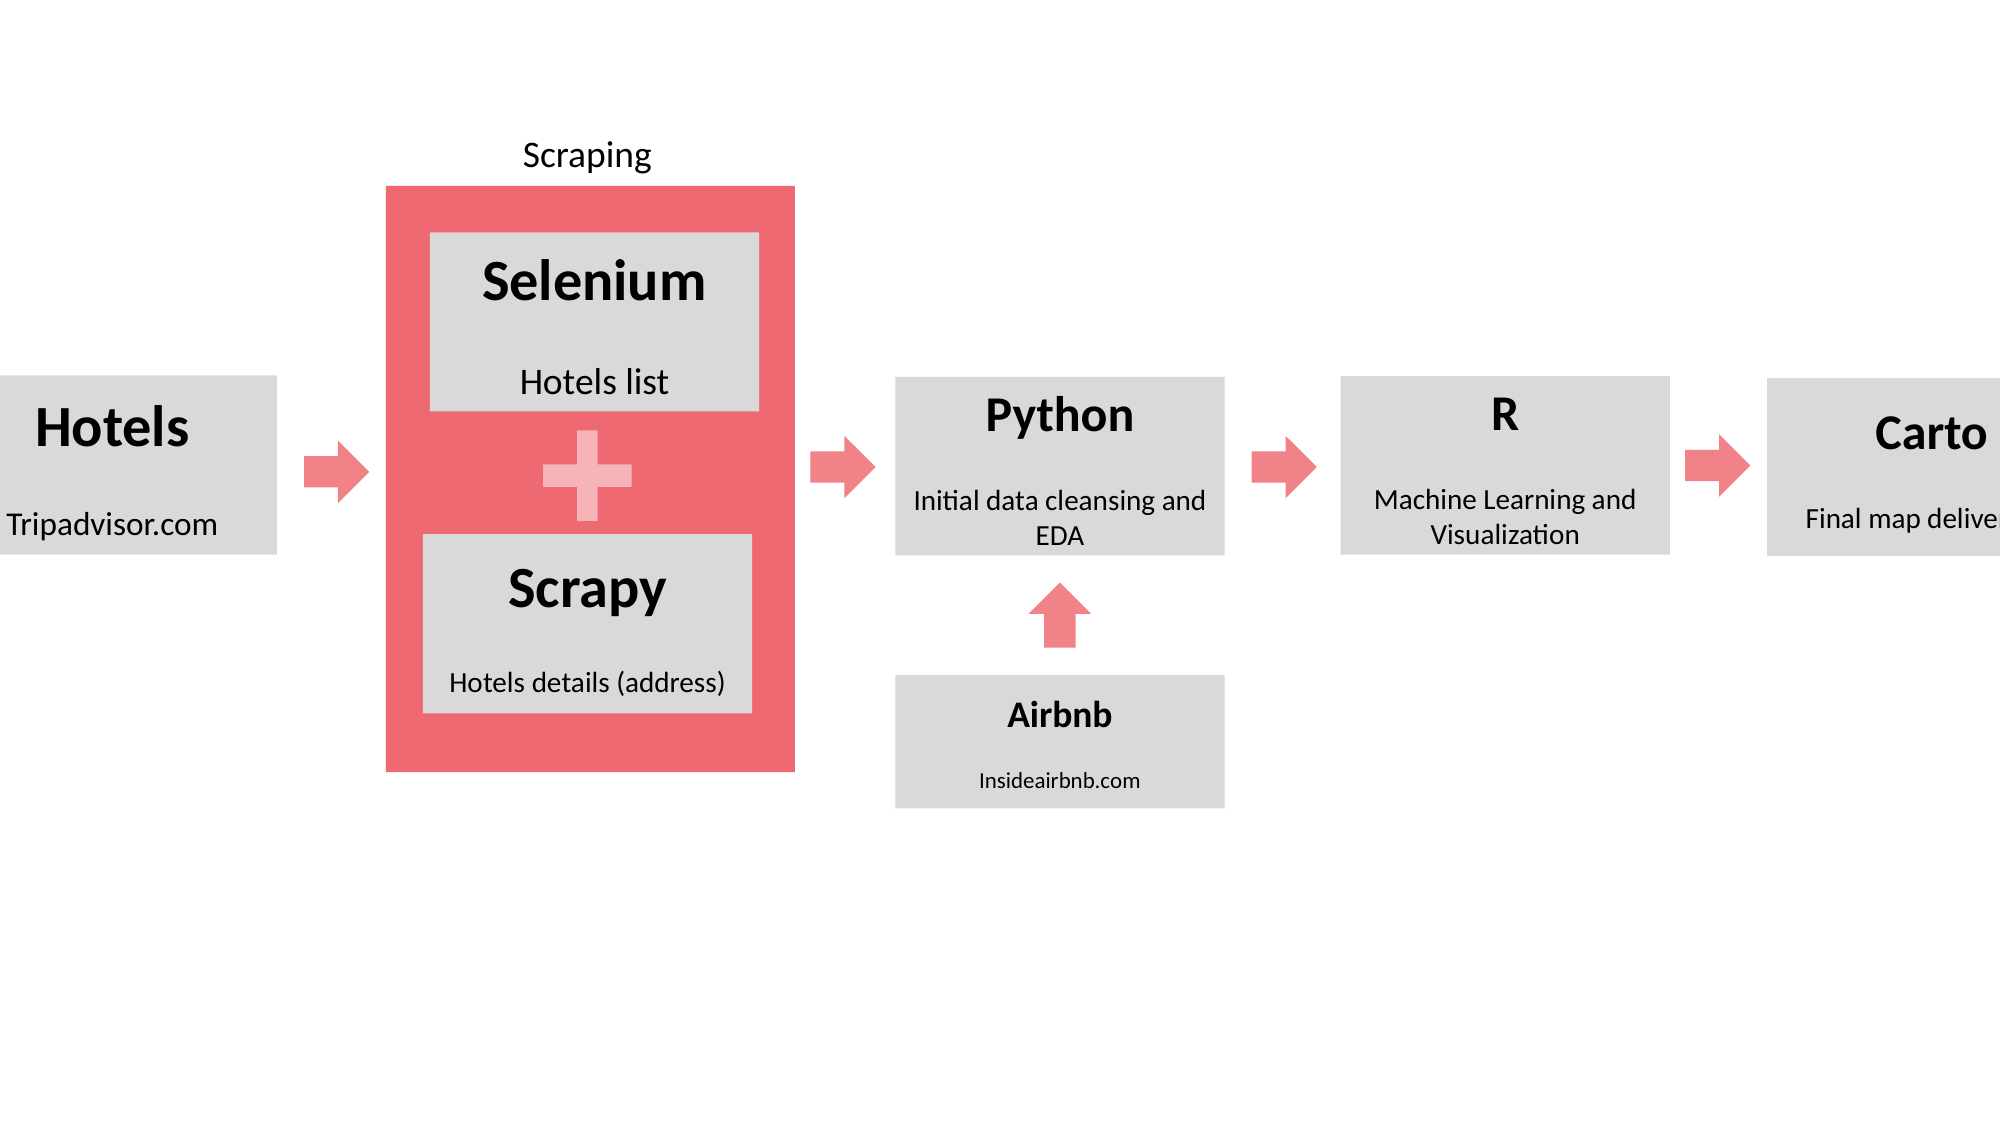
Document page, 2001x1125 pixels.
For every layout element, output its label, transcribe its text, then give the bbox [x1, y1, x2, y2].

text_box Selenium Hotels list [429, 231, 760, 412]
text_box Carto Final map deliverable [1766, 377, 2000, 557]
text_box Airbnb Insideairbnb.com [894, 674, 1226, 809]
text_box Scrapy Hotels details (address) [422, 533, 753, 714]
text_box [1026, 581, 1094, 649]
text_box [1684, 431, 1752, 500]
text_box Hotels Tripadvisor.com [0, 374, 278, 556]
text_box [1250, 433, 1319, 501]
text_box [809, 433, 878, 501]
text_box [542, 429, 633, 522]
text_box Python Initial data cleansing and EDA [894, 376, 1226, 556]
text_box R Machine Learning and Visualization [1340, 375, 1671, 556]
text_box Scraping [508, 122, 667, 183]
text_box [302, 437, 371, 506]
text_box [385, 185, 796, 773]
